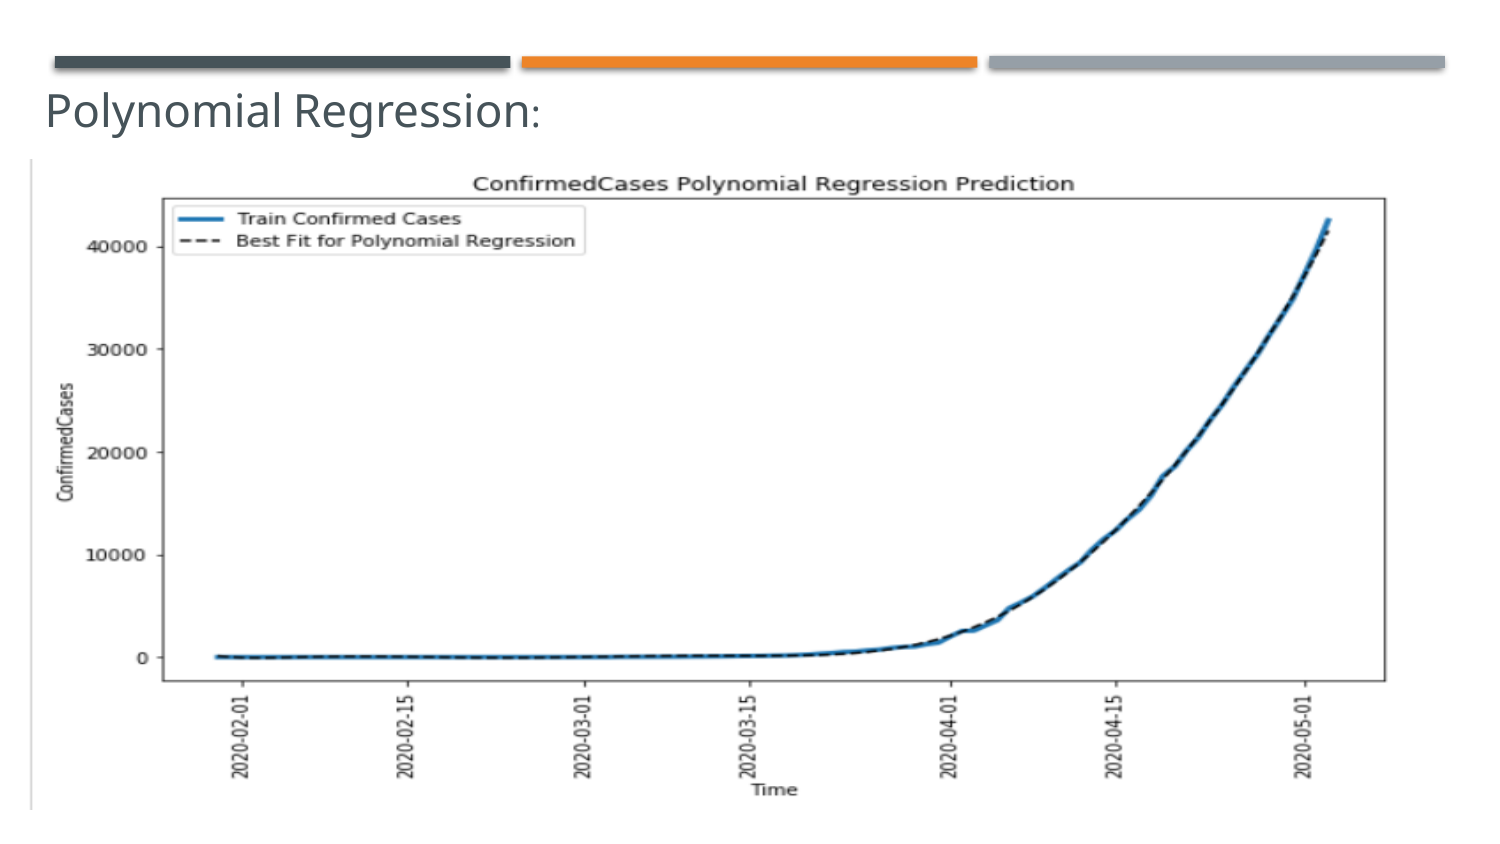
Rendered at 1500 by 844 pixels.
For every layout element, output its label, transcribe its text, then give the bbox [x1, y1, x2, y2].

picture [29, 159, 1463, 810]
text_box Polynomial Regression: [29, 66, 997, 136]
